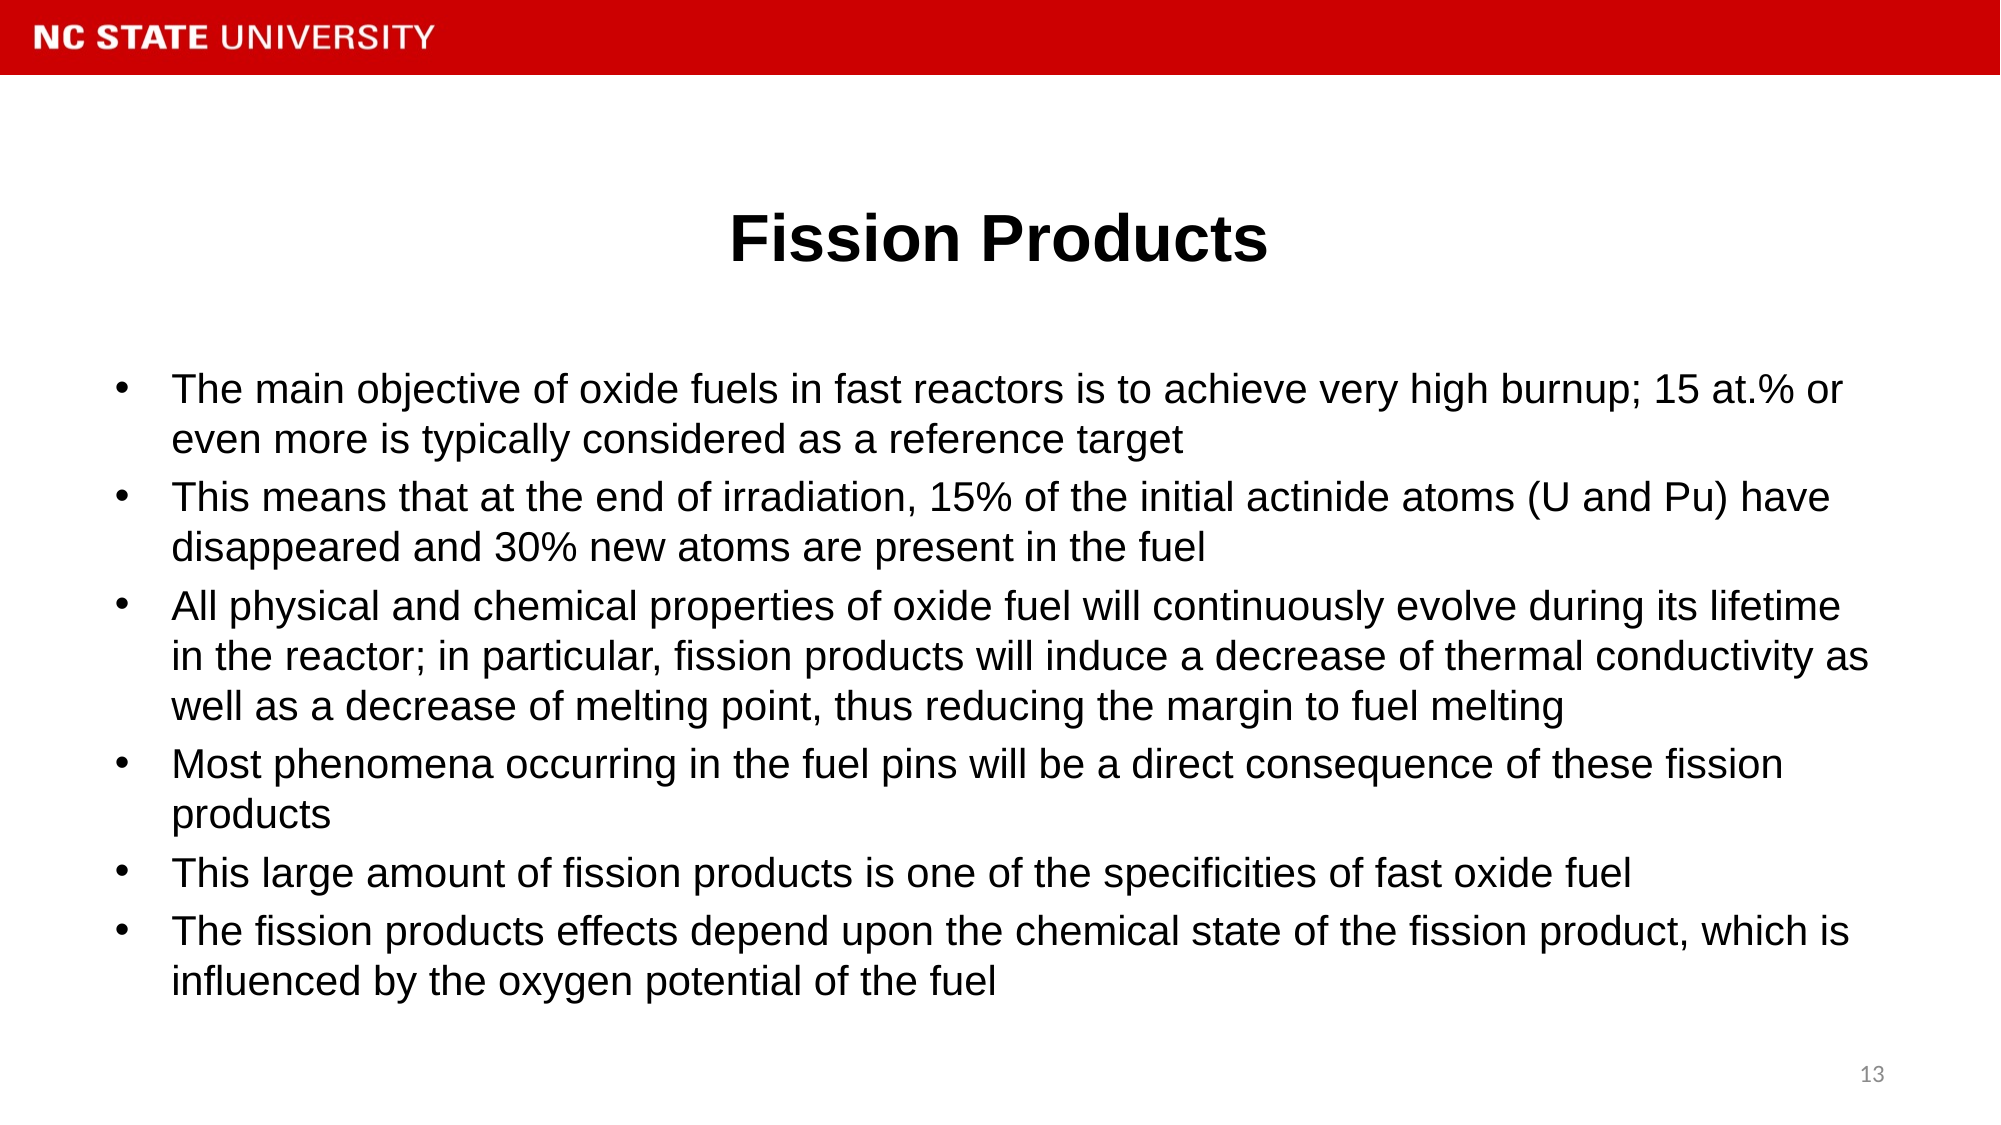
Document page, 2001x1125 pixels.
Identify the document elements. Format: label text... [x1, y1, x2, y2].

slide_number 13 [1433, 1042, 1900, 1103]
list The main objective of oxide fuels in fast reactors is to achieve very high burnup; 15 at.% or even more is typically considered as a reference target This means that at the end of irradiation, 15% of the initial actinide atoms (U and Pu) have disappeared and 30% new atoms are present in the fuel All physical and chemical properties of oxide fuel will continuously evolve during its lifetime in the reactor; in particular, fission products will induce a decrease of thermal conductivity as well as a decrease of melting point, thus reducing the margin to fuel melting Most phenomena occurring in the fuel pins will be a direct consequence of these fission products This large amount of fission products is one of the specificities of fast oxide fuel The fission products effects depend upon the chemical state of the fission product, which is influenced by the oxygen potential of the fuel [99, 354, 1900, 1005]
picture [0, 0, 2000, 75]
title Fission Products [99, 147, 1900, 323]
